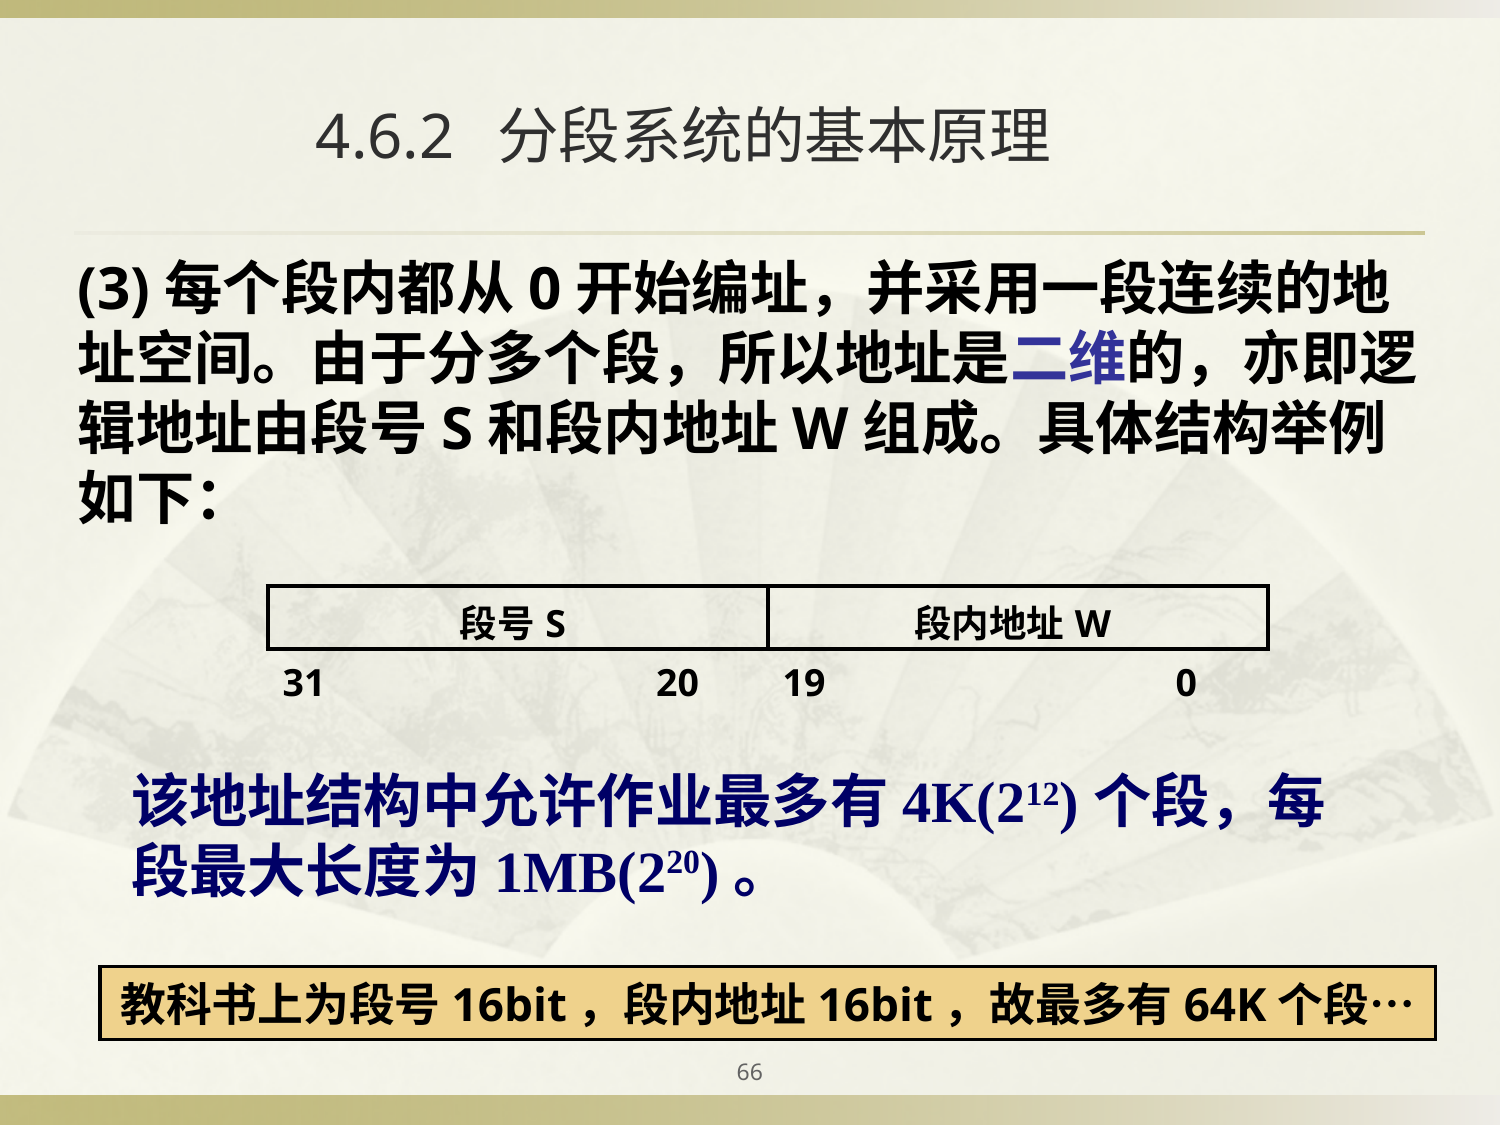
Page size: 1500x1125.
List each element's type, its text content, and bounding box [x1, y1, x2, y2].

table_cell 19 0 [768, 651, 1268, 757]
title 4.6.2 分段系统的基本原理 [100, 90, 1281, 179]
table_cell 31 20 [268, 651, 768, 757]
text_box 该地址结构中允许作业最多有4K(212)个段，每段最大长度为1MB(220)。 [116, 757, 1379, 912]
table_header 段内地址W [770, 588, 1266, 647]
text_box (3)每个段内都从0开始编址，并采用一段连续的地址空间。由于分多个段，所以地址是二维的，亦即逻辑地址由段号S和段内地址W组成。具体结构举例如下： [63, 243, 1439, 539]
slide_number 66 [675, 1050, 825, 1097]
text_box 教科书上为段号16bit，段内地址16bit，故最多有64K个段… [99, 966, 1436, 1040]
table_header 段号S [270, 588, 766, 647]
